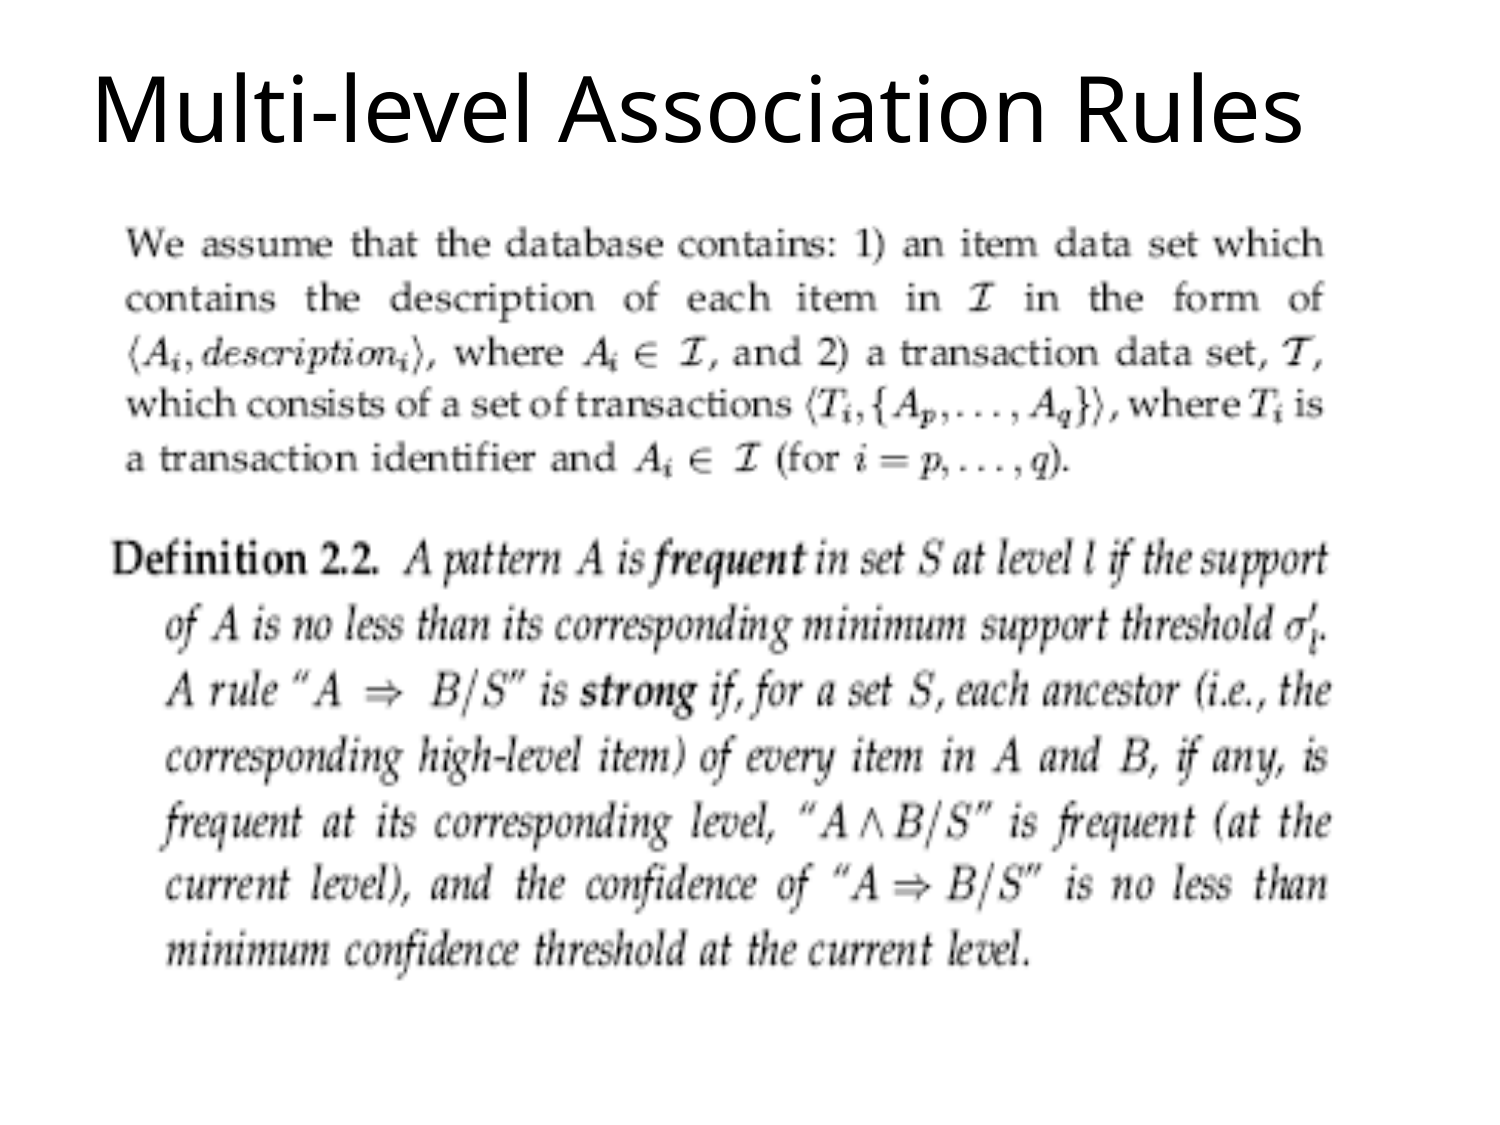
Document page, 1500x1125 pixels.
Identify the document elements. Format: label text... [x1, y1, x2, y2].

picture [99, 524, 1338, 988]
picture [87, 212, 1338, 502]
title Multi-level Association Rules [75, 50, 1425, 175]
